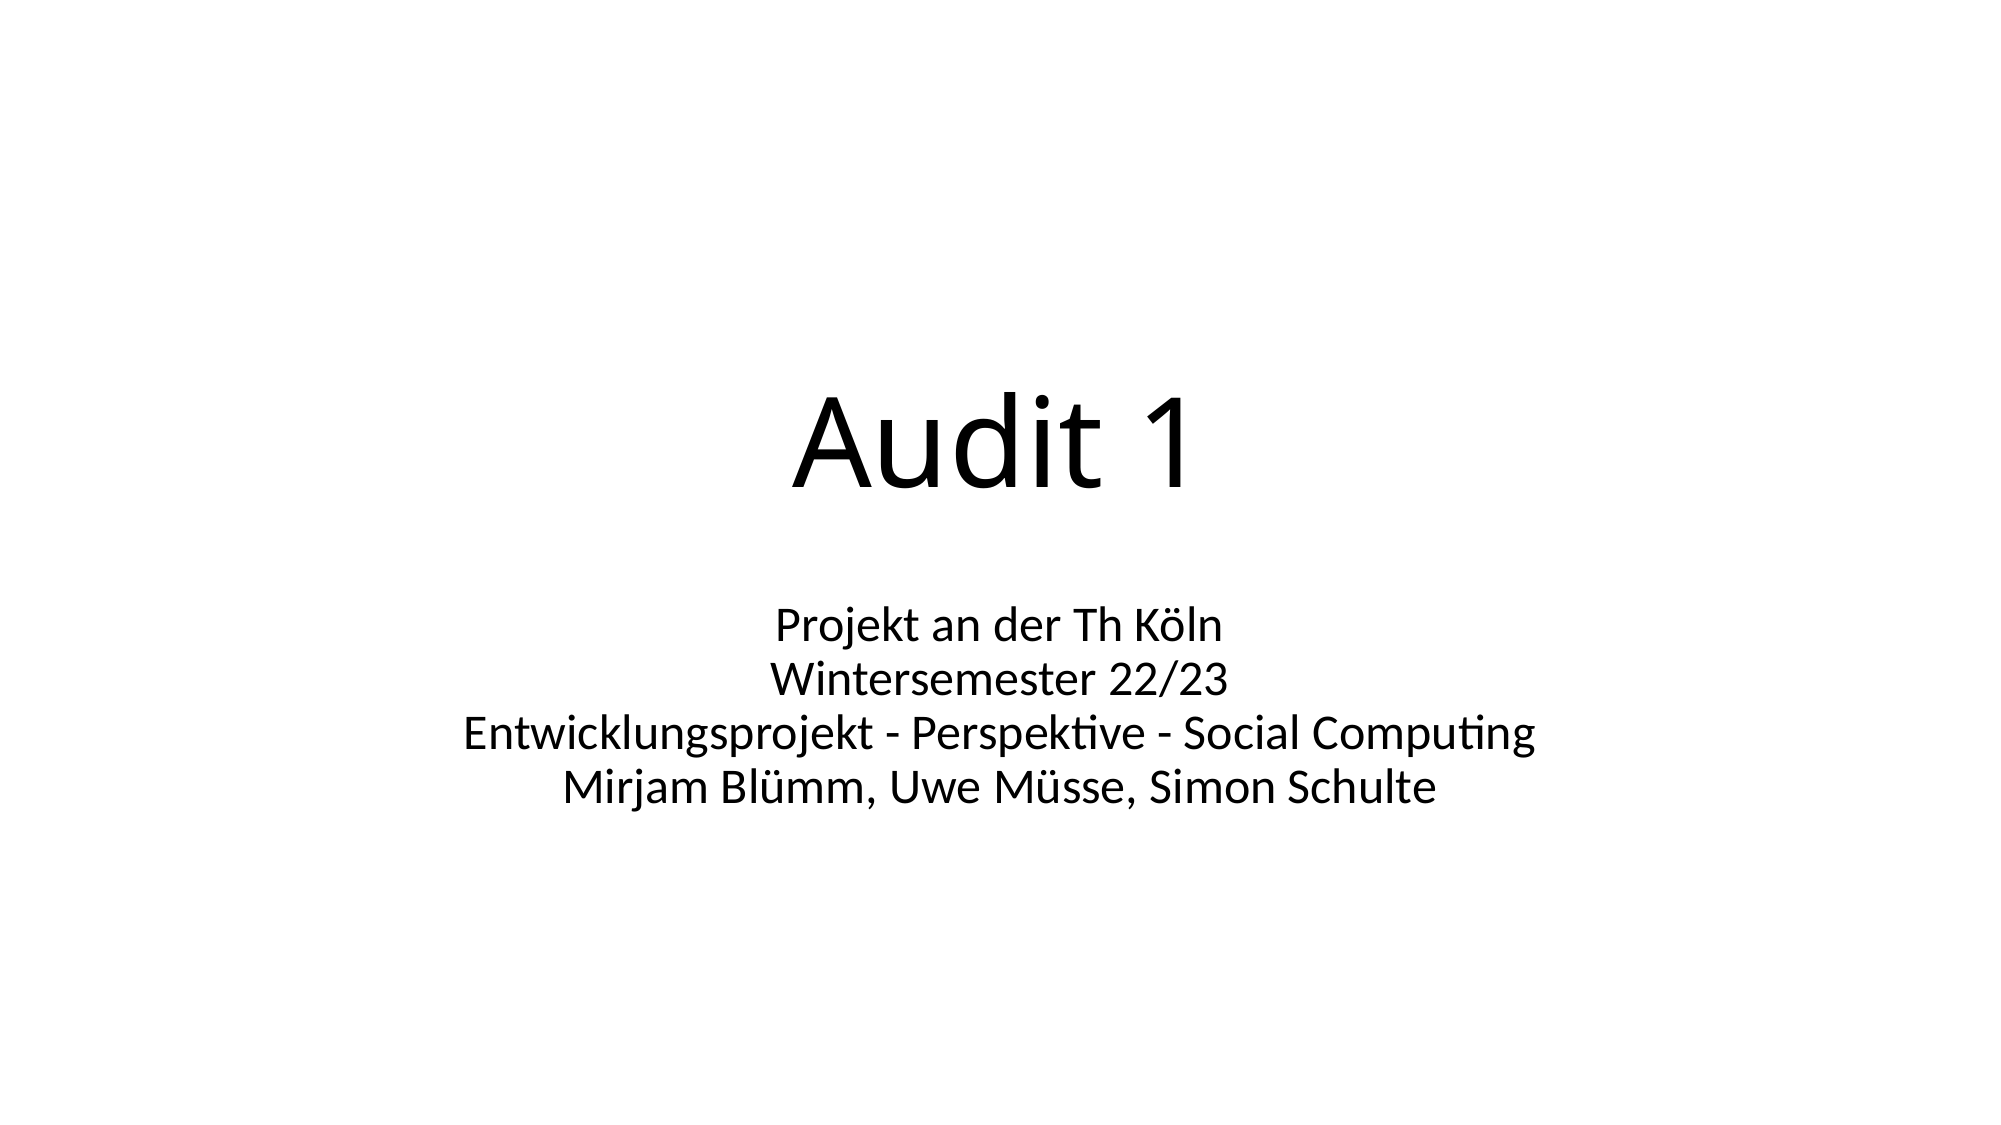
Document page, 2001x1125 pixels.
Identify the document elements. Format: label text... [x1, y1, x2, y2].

title Audit 1 [249, 184, 1750, 576]
subtitle Projekt an der Th Köln Wintersemester 22/23 Entwicklungsprojekt - Perspektive - Social Computing Mirjam Blümm, Uwe Müsse, Simon Schulte [249, 590, 1750, 863]
